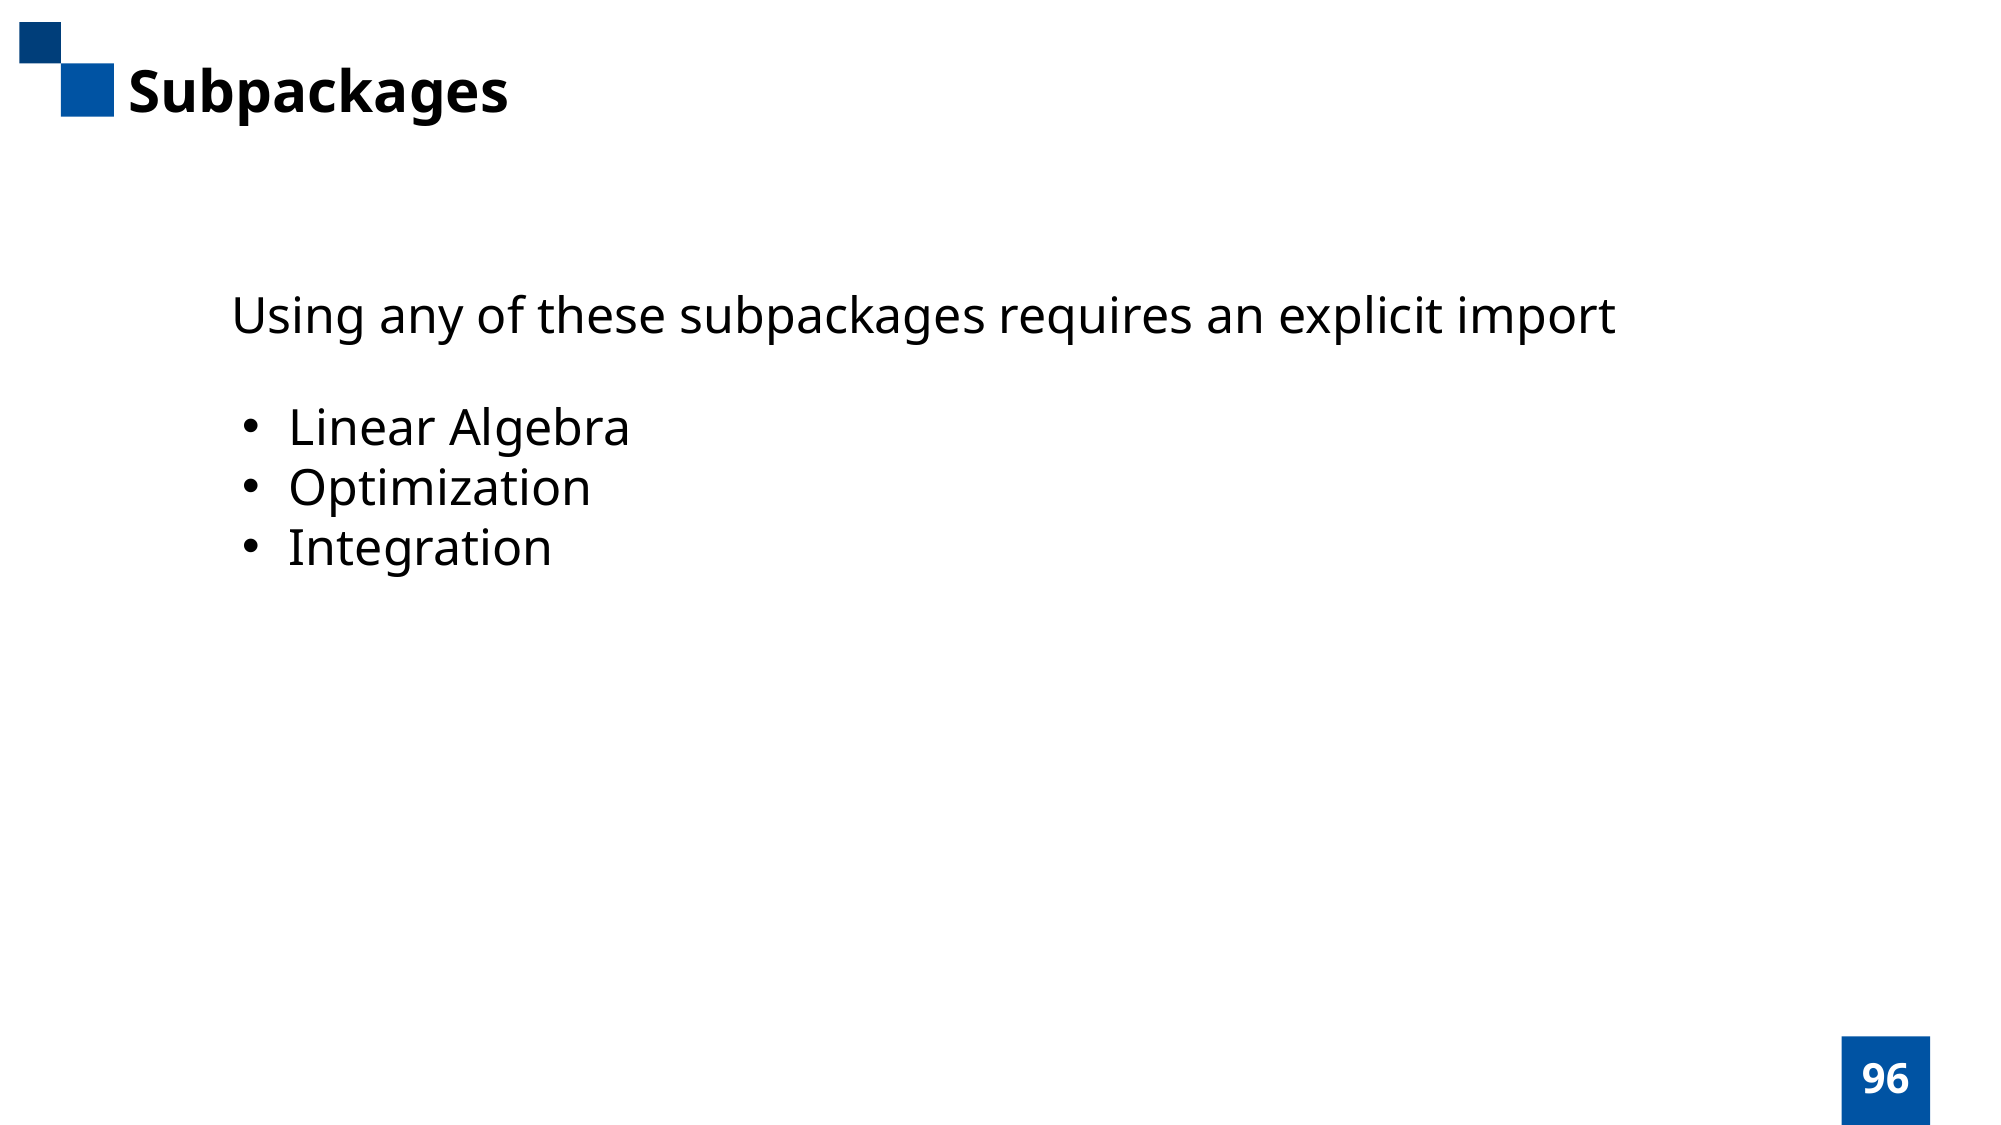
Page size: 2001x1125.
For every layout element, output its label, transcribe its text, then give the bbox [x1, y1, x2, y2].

text_box Using any of these subpackages requires an explicit import [216, 275, 1646, 351]
text_box Linear Algebra Optimization Integration [227, 387, 647, 583]
text_box Subpackages [113, 47, 603, 132]
slide_number 96 [1771, 1050, 2000, 1111]
